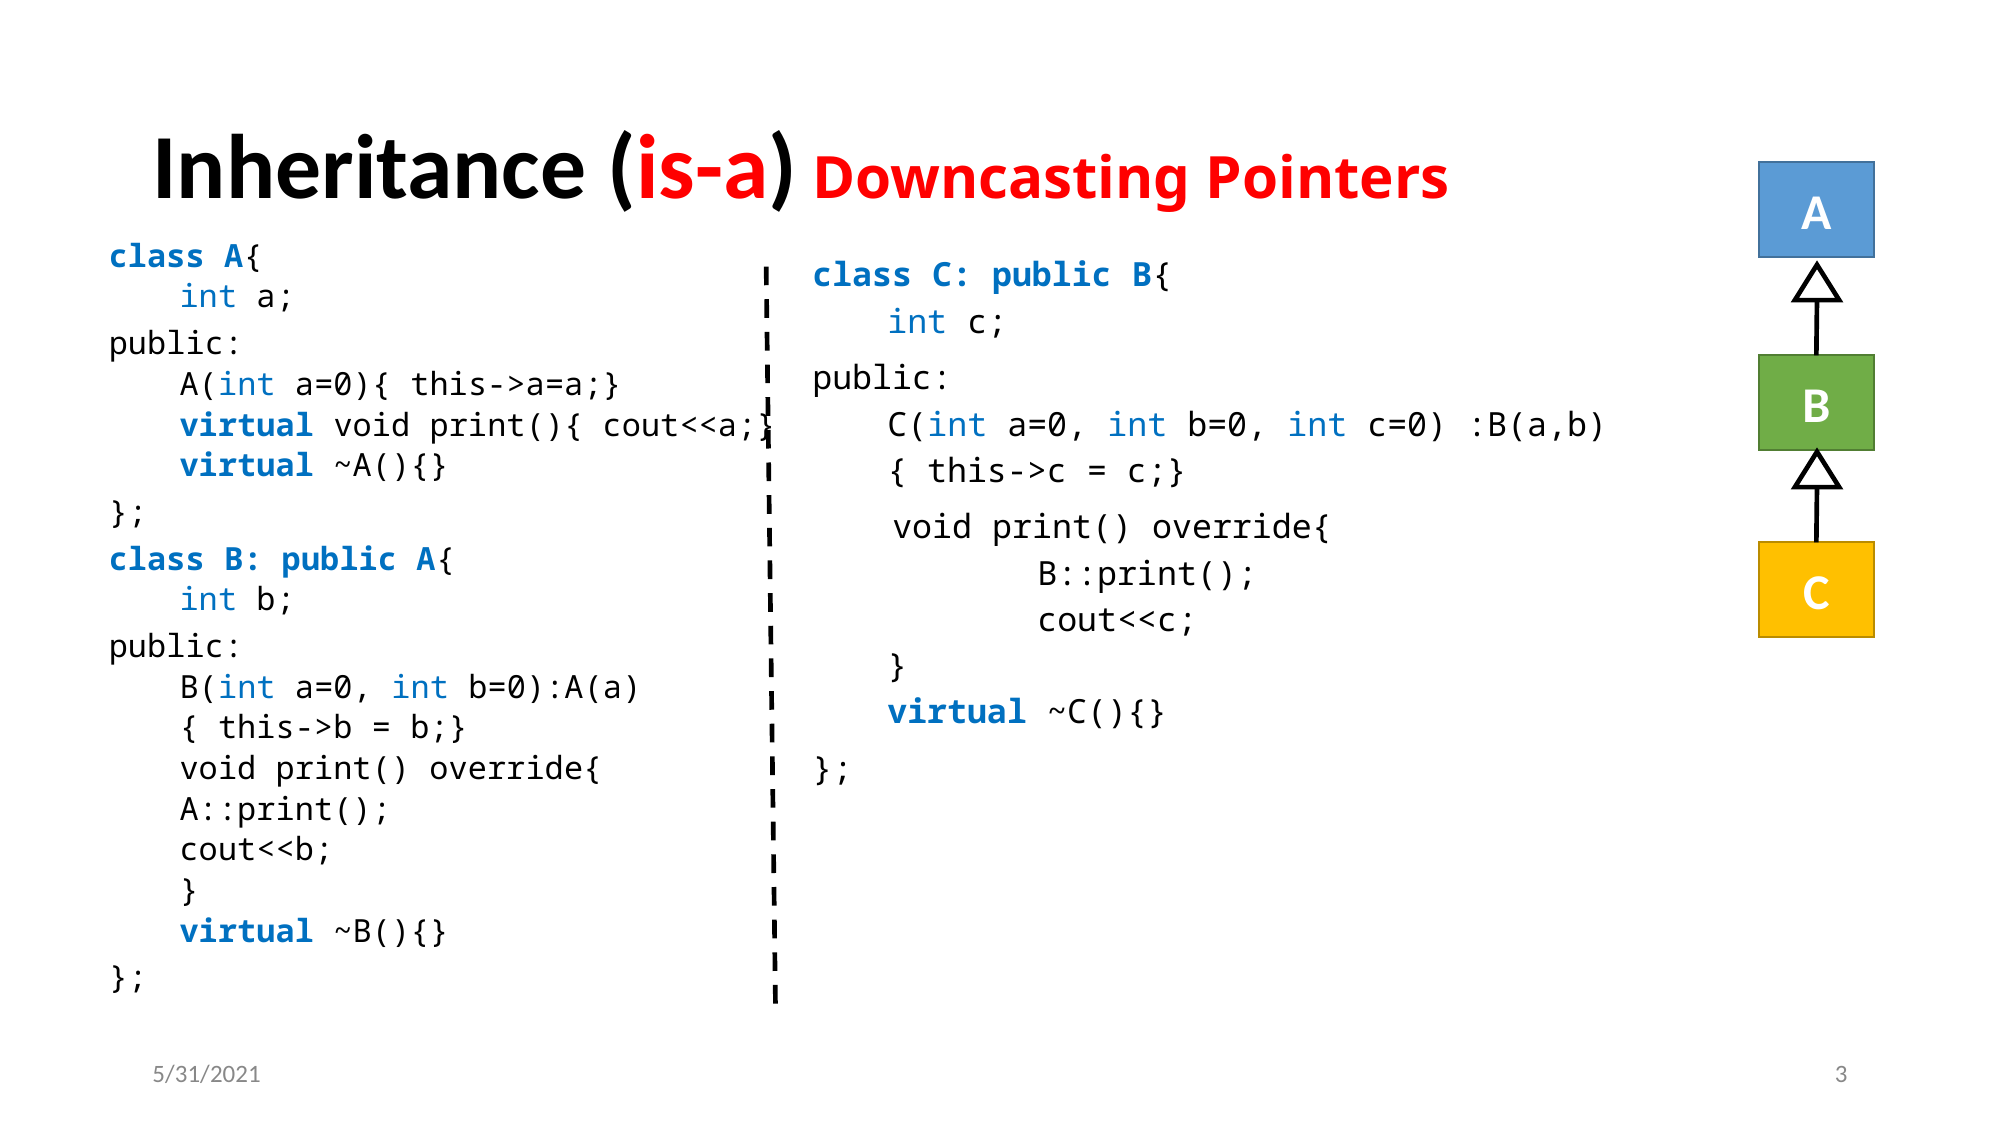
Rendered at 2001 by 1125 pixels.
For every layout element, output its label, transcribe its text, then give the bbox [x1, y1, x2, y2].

slide_number 3 [1412, 1042, 1863, 1103]
text_box class C: public B{ int c; public: C(int a=0, int b=0, int c=0) :B(a,b) { this->c = c;} void print() override{ B::print(); cout<<c; } virtual ~C(){} }; [797, 250, 1772, 1062]
title Inheritance (is-a) Downcasting Pointers [137, 59, 1863, 250]
text_box class A{ int a; public: A(int a=0){ this->a=a;} virtual void print(){ cout<<a;} virtual ~A(){} }; class B: public A{ int b; public: B(int a=0, int b=0):A(a) { this->b = b;} void print() override{ A::print(); cout<<b; } virtual ~B(){} }; [93, 232, 798, 1043]
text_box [765, 266, 776, 1009]
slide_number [137, 1043, 588, 1103]
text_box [1758, 161, 1875, 638]
